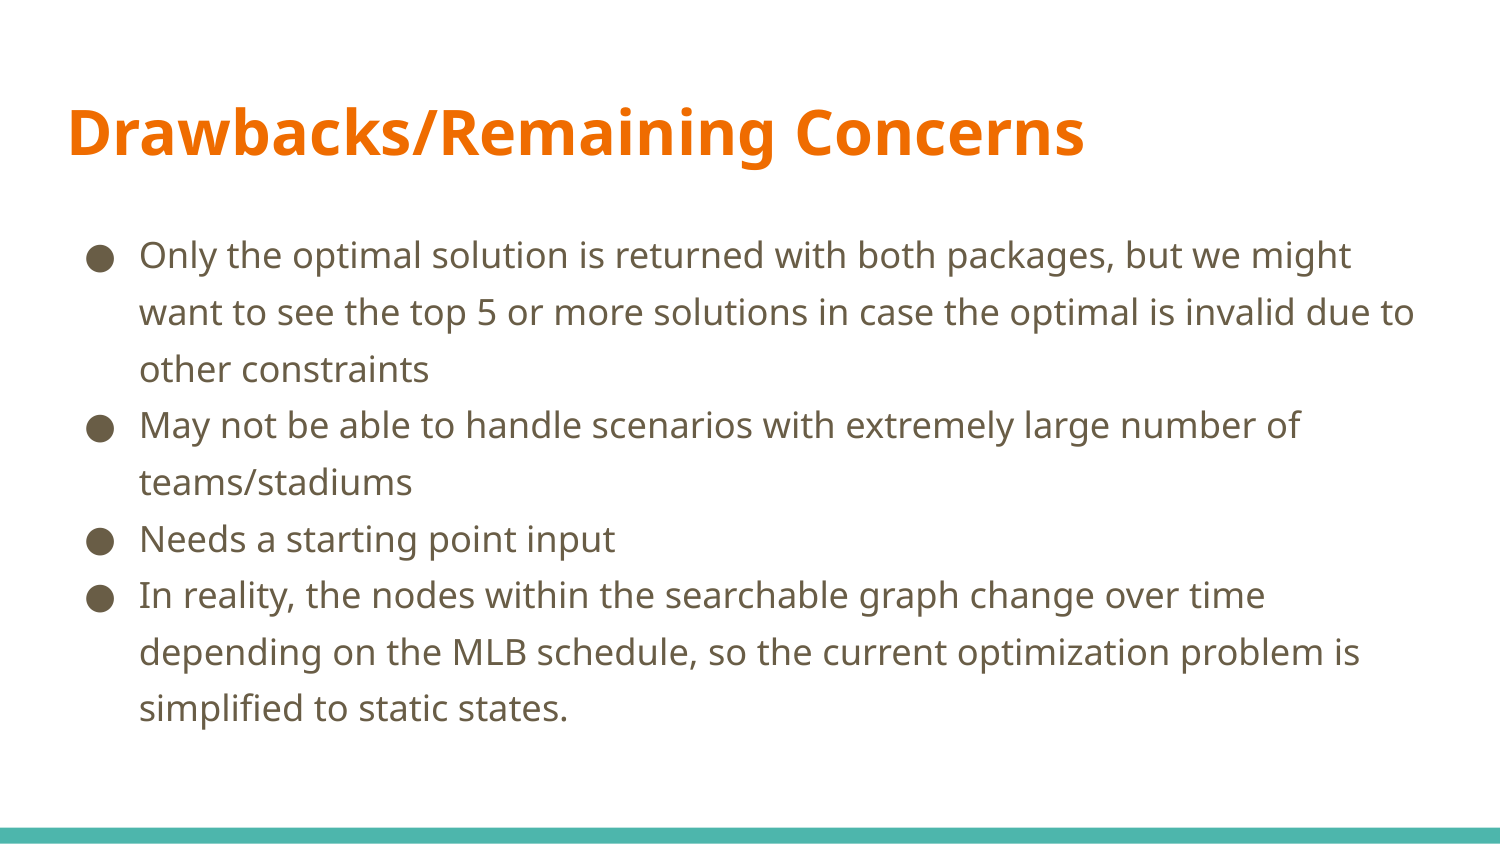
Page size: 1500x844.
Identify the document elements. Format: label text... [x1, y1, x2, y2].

title Drawbacks/Remaining Concerns [51, 72, 1449, 189]
list Only the optimal solution is returned with both packages, but we might want to see the top 5 or more solutions in case the optimal is invalid due to other constraints May not be able to handle scenarios with extremely large number of teams/stadiums Needs a starting point input In reality, the nodes within the searchable graph change over time depending on the MLB schedule, so the current optimization problem is simplified to static states. [51, 207, 1449, 750]
